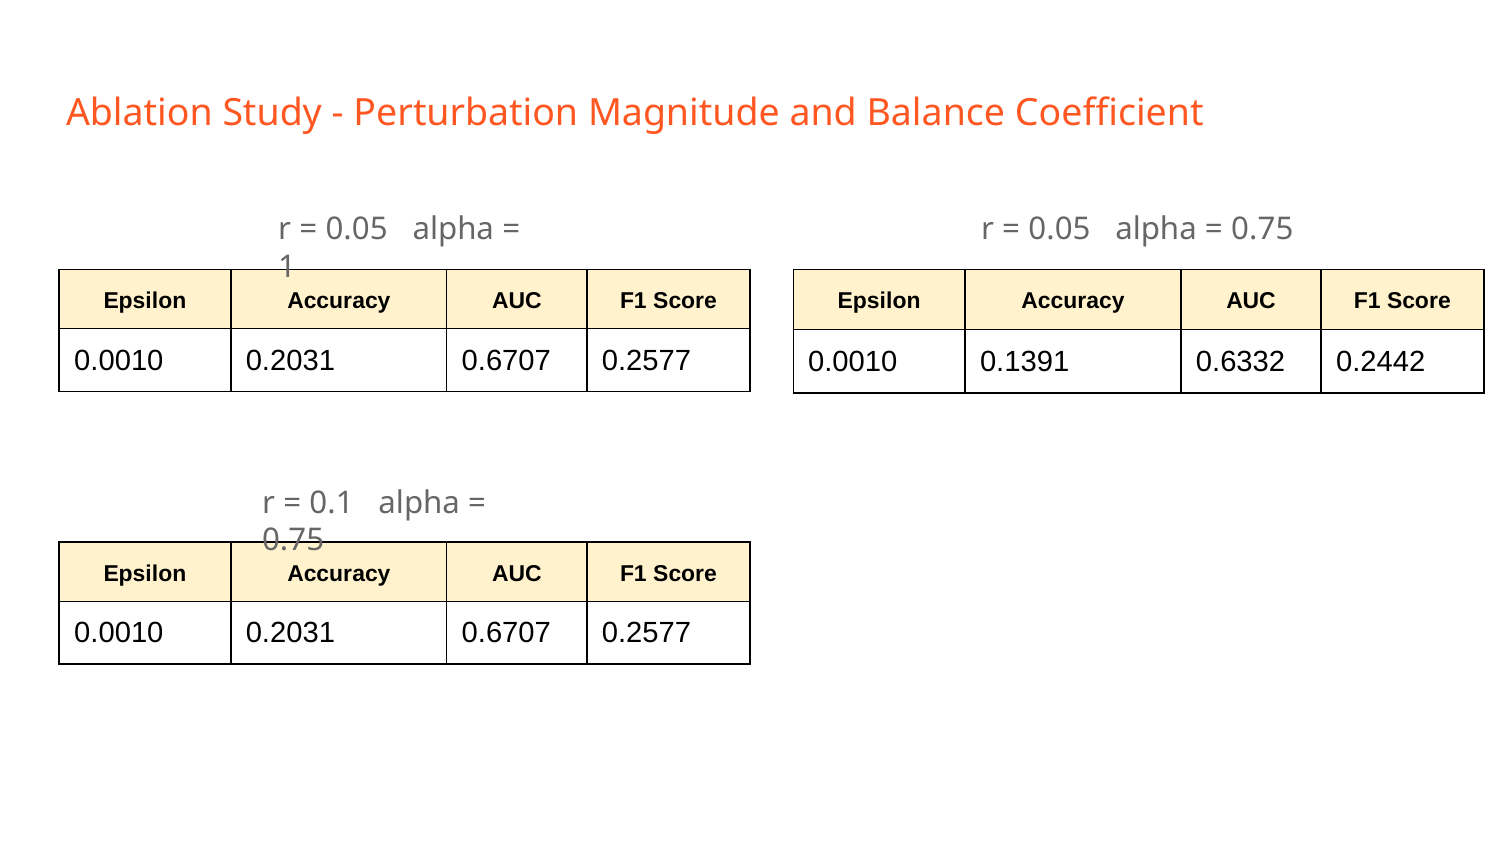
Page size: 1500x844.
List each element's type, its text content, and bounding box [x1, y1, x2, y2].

text_box r = 0.1 alpha = 0.75 [247, 467, 562, 551]
table_header Epsilon [60, 270, 230, 328]
table_cell 0.2031 [232, 602, 446, 663]
table_header Accuracy [232, 270, 446, 328]
table_header F1 Score [588, 543, 749, 601]
table_cell 0.6332 [1182, 330, 1320, 392]
table_cell 0.2031 [232, 329, 446, 391]
title Ablation Study - Perturbation Magnitude and Balance Coefficient [51, 72, 1449, 167]
table_header F1 Score [588, 270, 749, 328]
table_cell 0.6707 [447, 329, 586, 391]
table_cell 0.2577 [588, 602, 749, 663]
table_cell 0.0010 [794, 330, 964, 392]
table_cell 0.2577 [588, 329, 749, 391]
table_cell 0.0010 [60, 329, 230, 391]
text_box r = 0.05 alpha = 0.75 [966, 193, 1312, 277]
table_header F1 Score [1322, 270, 1483, 329]
table_cell 0.6707 [447, 602, 586, 663]
table_header AUC [447, 270, 586, 328]
table_header Epsilon [60, 543, 230, 601]
table_cell 0.1391 [966, 330, 1180, 392]
table_header AUC [1182, 270, 1320, 329]
table_header Epsilon [794, 270, 964, 329]
table_header Accuracy [232, 543, 446, 601]
table_header Accuracy [966, 277, 1180, 329]
table_cell 0.0010 [60, 602, 230, 663]
text_box r = 0.05 alpha = 1 [263, 193, 547, 277]
table_header AUC [447, 543, 586, 601]
table_cell 0.2442 [1322, 330, 1483, 392]
